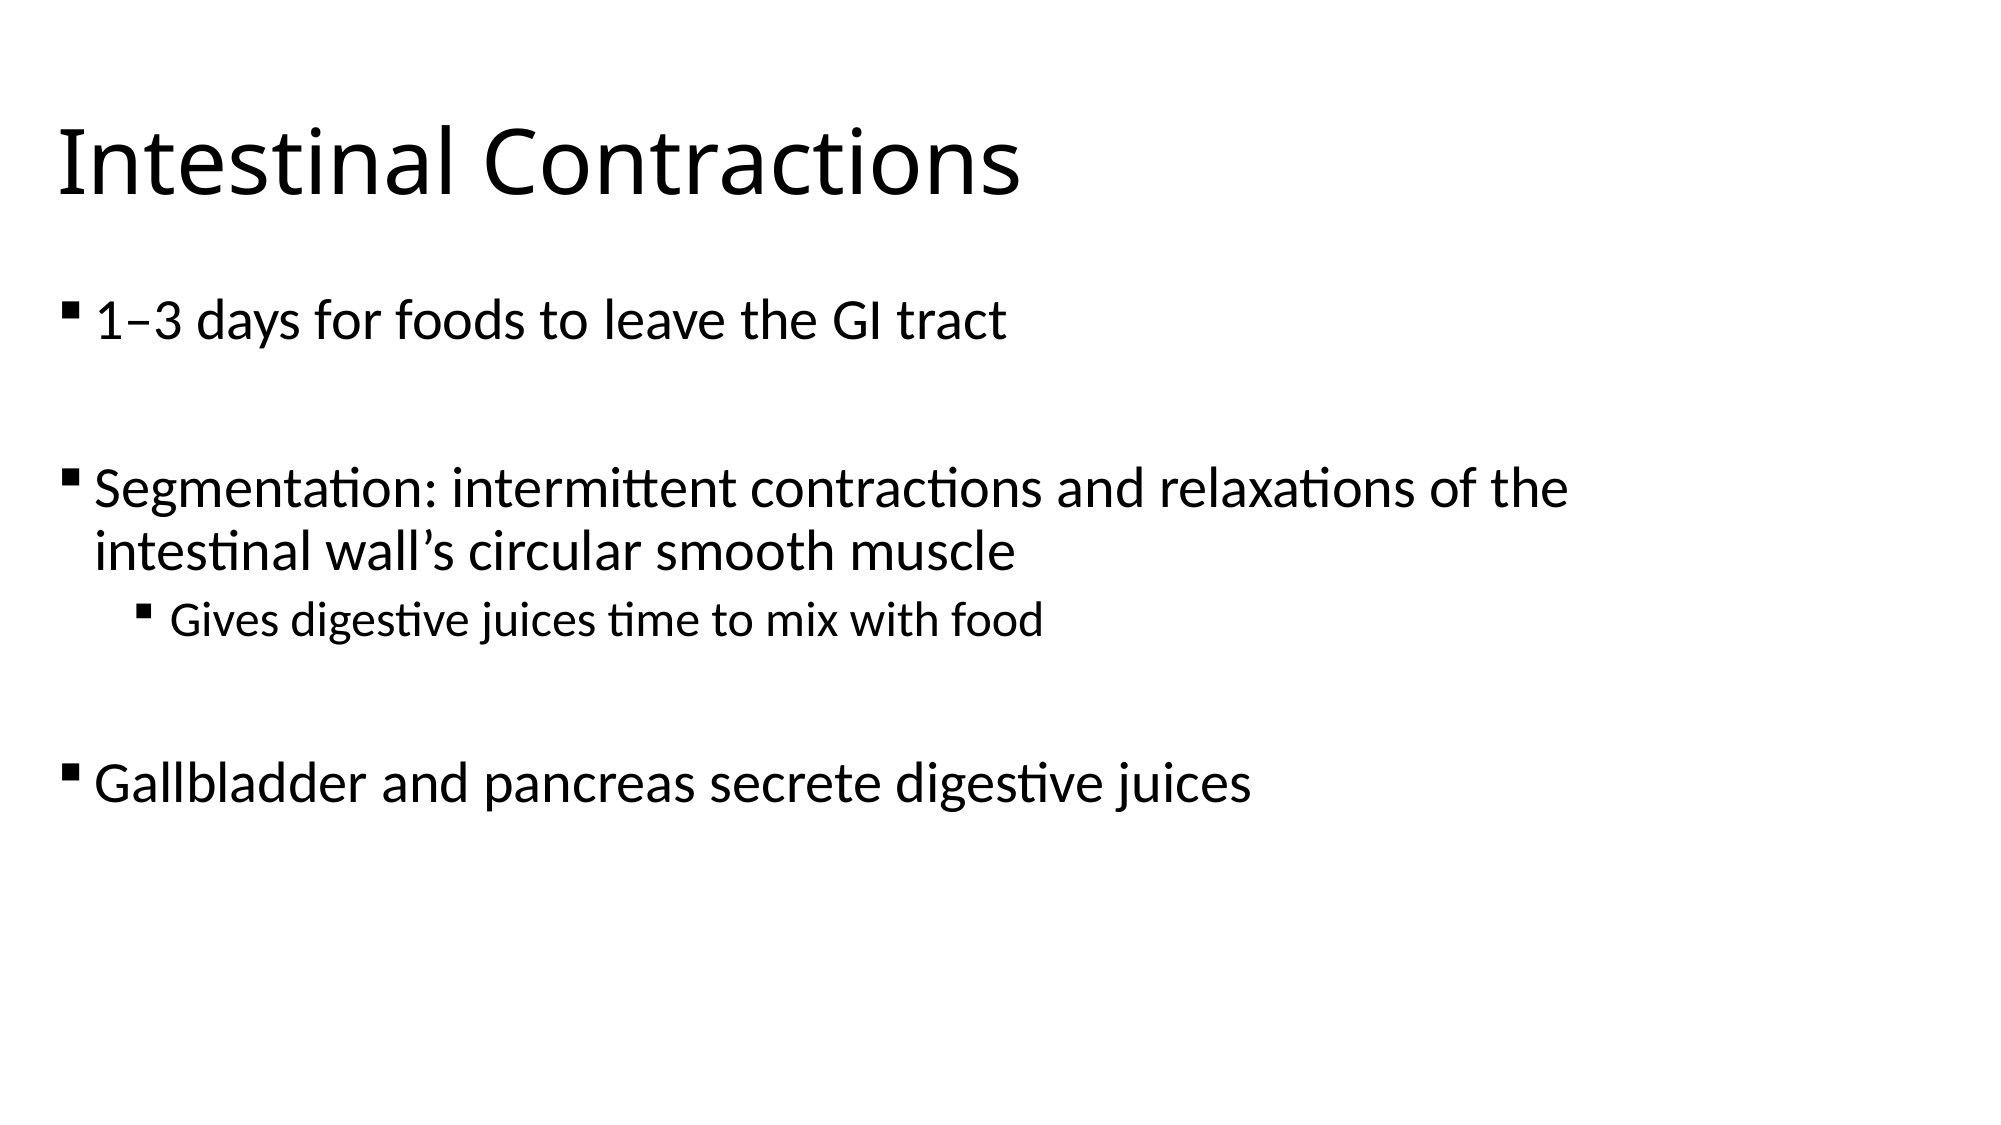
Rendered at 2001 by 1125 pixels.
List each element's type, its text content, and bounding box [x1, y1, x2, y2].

list 1–3 days for foods to leave the GI tract Segmentation: intermittent contractions and relaxations of the intestinal wall’s circular smooth muscle Gives digestive juices time to mix with food Gallbladder and pancreas secrete digestive juices [42, 282, 1768, 996]
title Intestinal Contractions [42, 108, 1441, 222]
